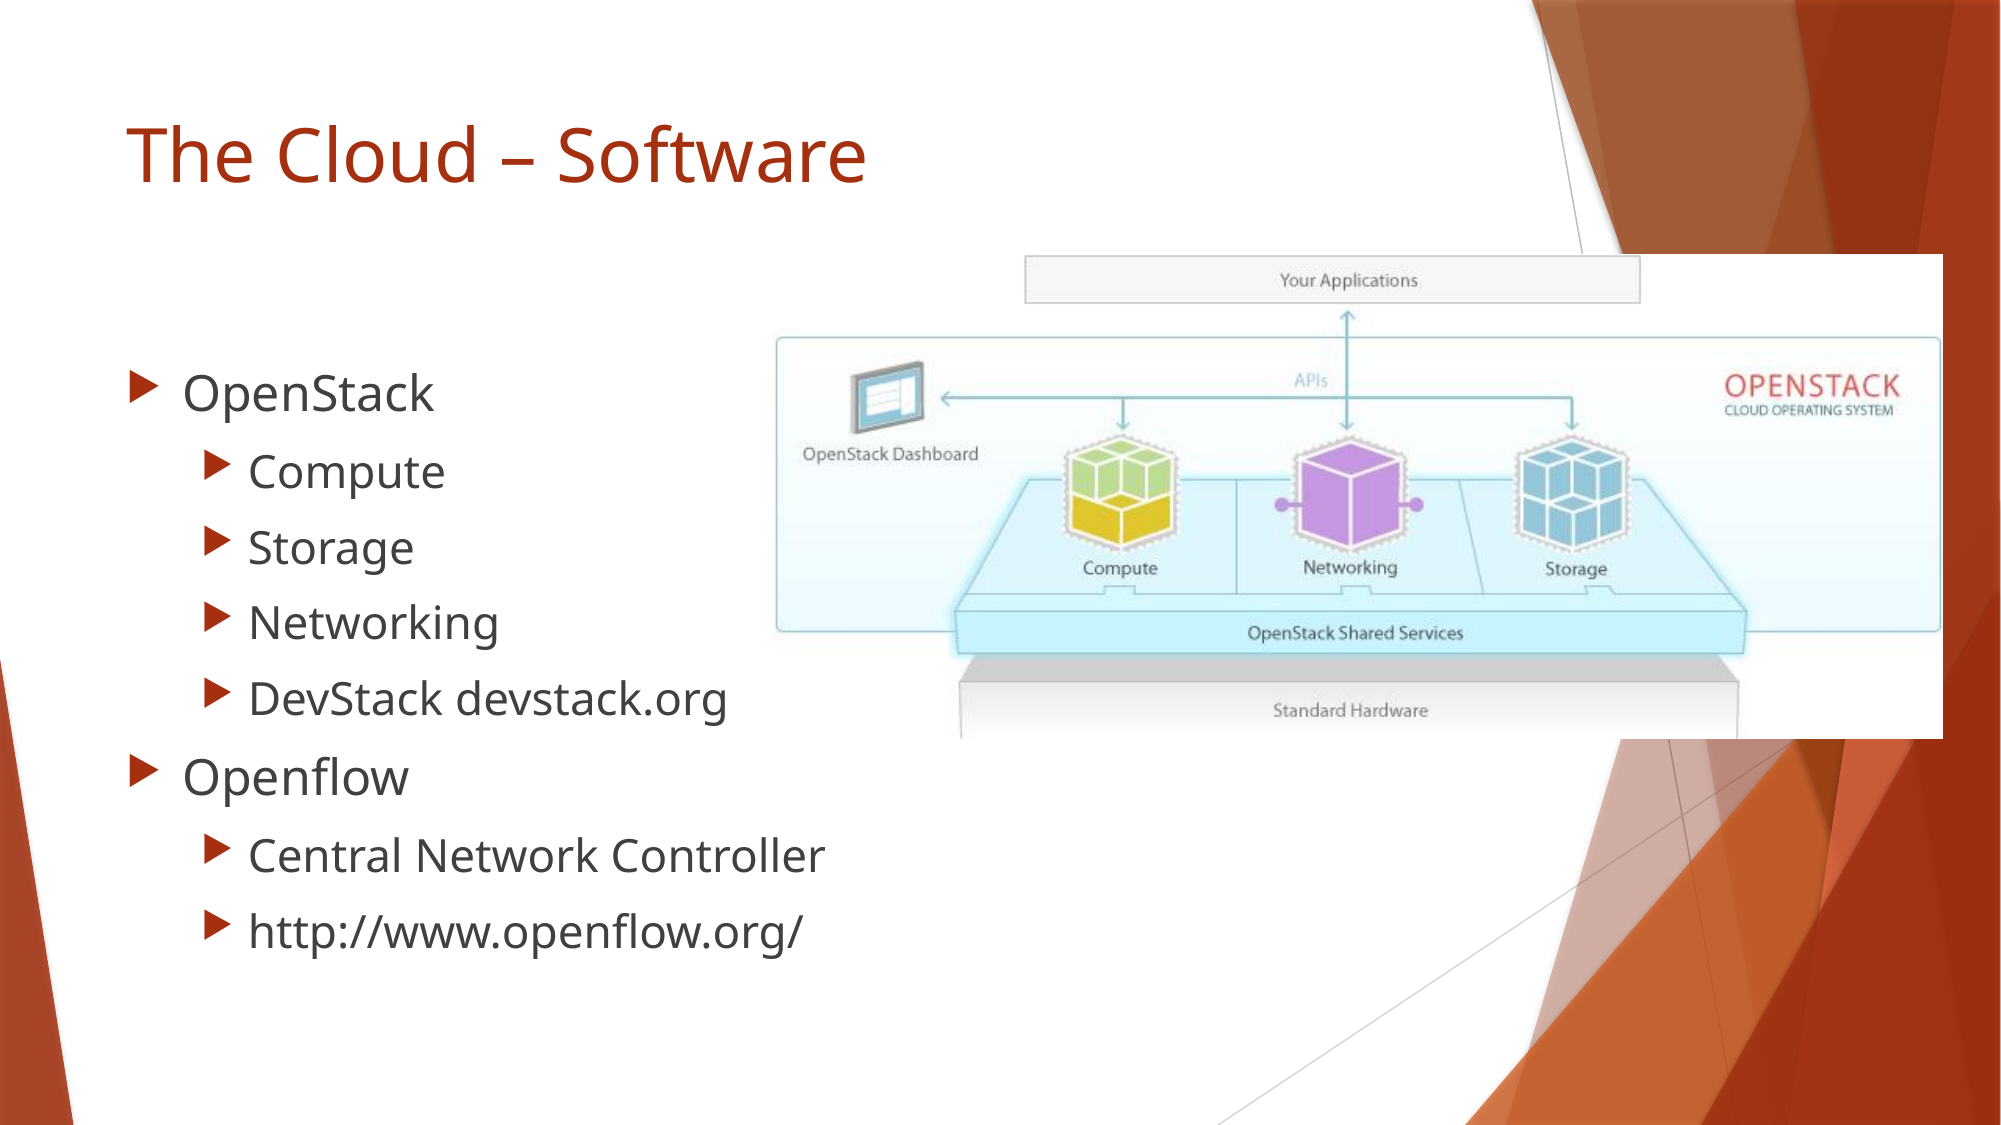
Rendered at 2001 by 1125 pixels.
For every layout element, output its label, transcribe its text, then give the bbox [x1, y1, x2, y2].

list OpenStack Compute Storage Networking DevStack devstack.org Openflow Central Network Controller http://www.openflow.org/ [111, 354, 1382, 1073]
title The Cloud – Software [111, 99, 1522, 317]
picture [772, 253, 1943, 740]
